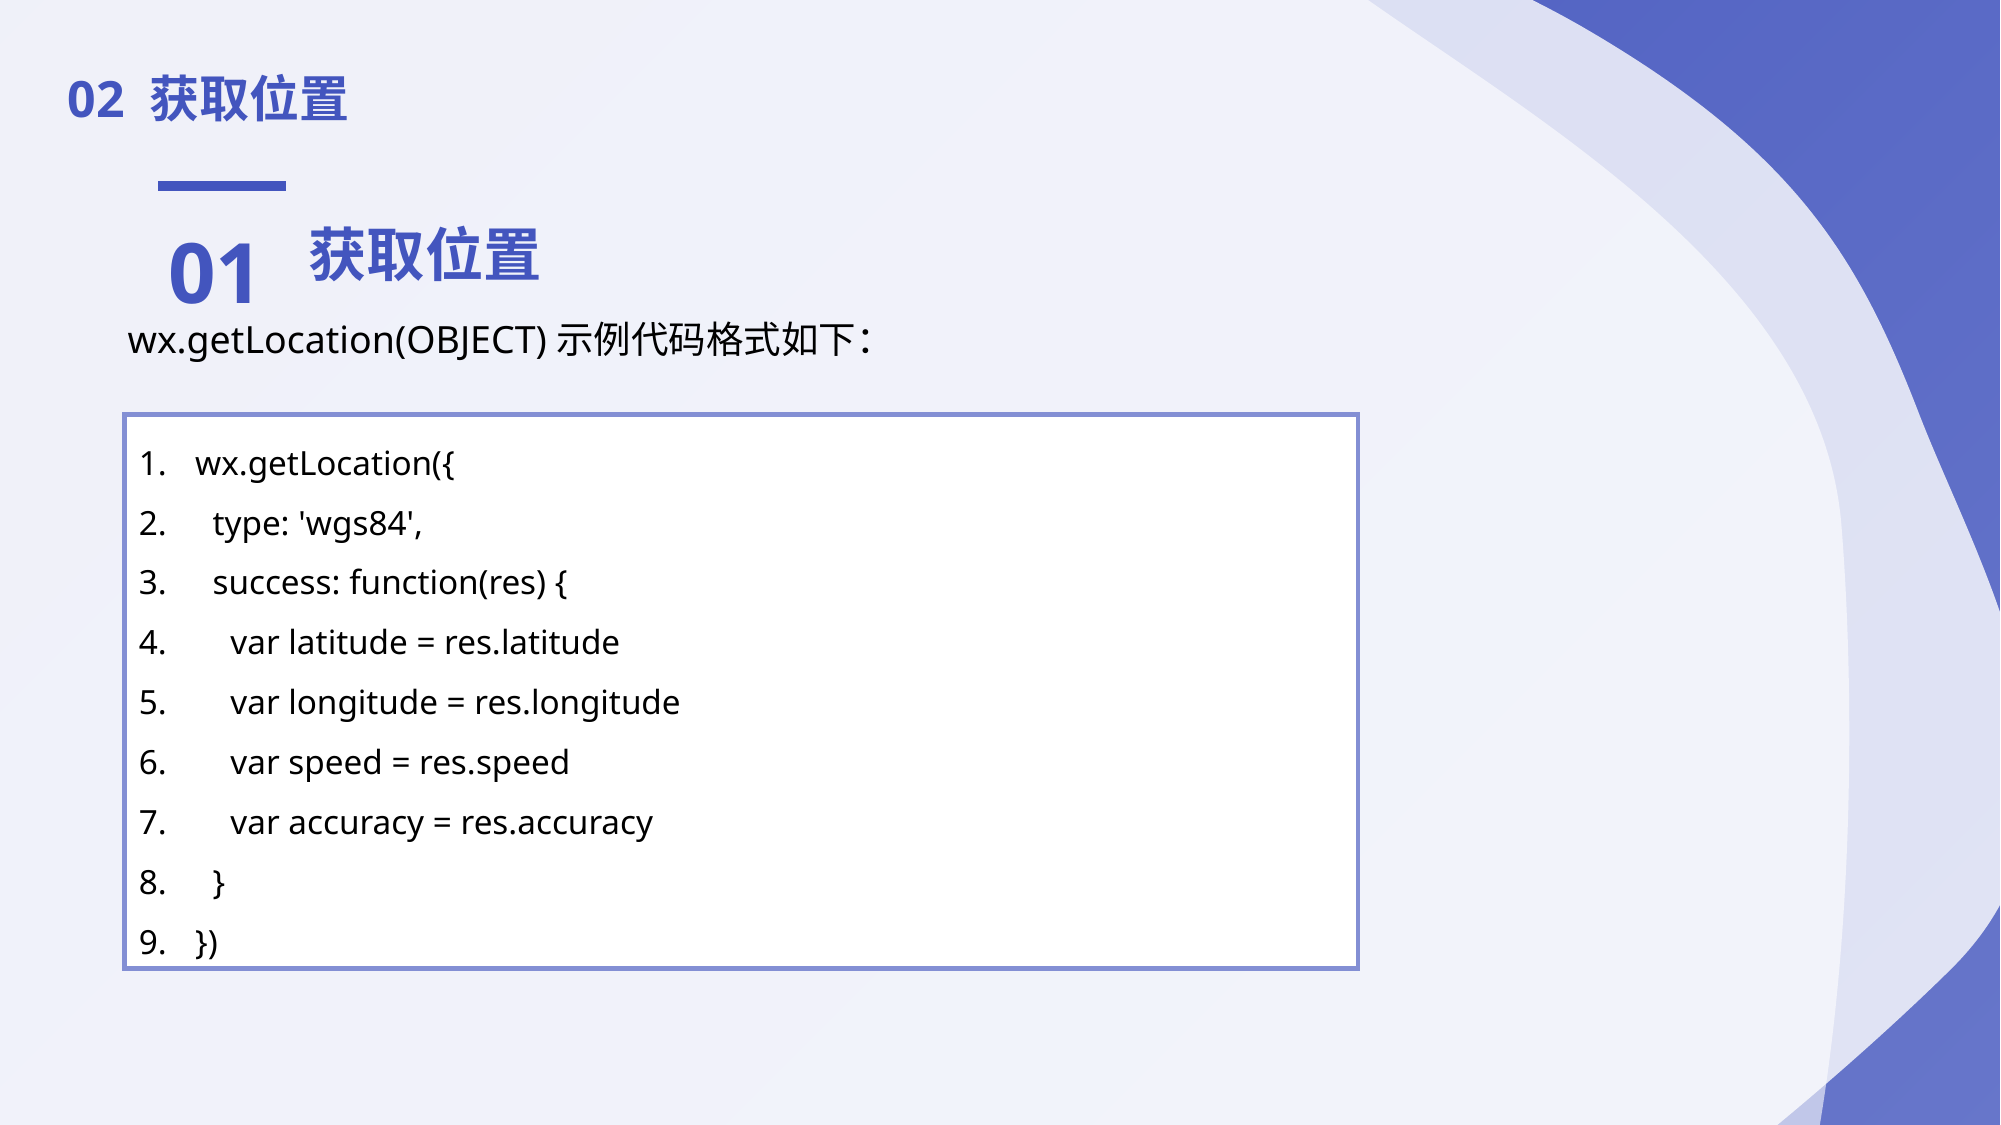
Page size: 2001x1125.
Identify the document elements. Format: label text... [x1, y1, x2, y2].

text_box wx.getLocation({ type: 'wgs84', success: function(res) { var latitude = res.latitude var longitude = res.longitude var speed = res.speed var accuracy = res.accuracy } }) [123, 639, 1359, 969]
text_box [158, 181, 286, 191]
text_box 01 [153, 182, 279, 328]
list 02 获取位置 [52, 41, 924, 162]
text_box wx.getLocation(OBJECT)示例代码格式如下： [112, 309, 1669, 639]
text_box 获取位置 [293, 189, 557, 296]
